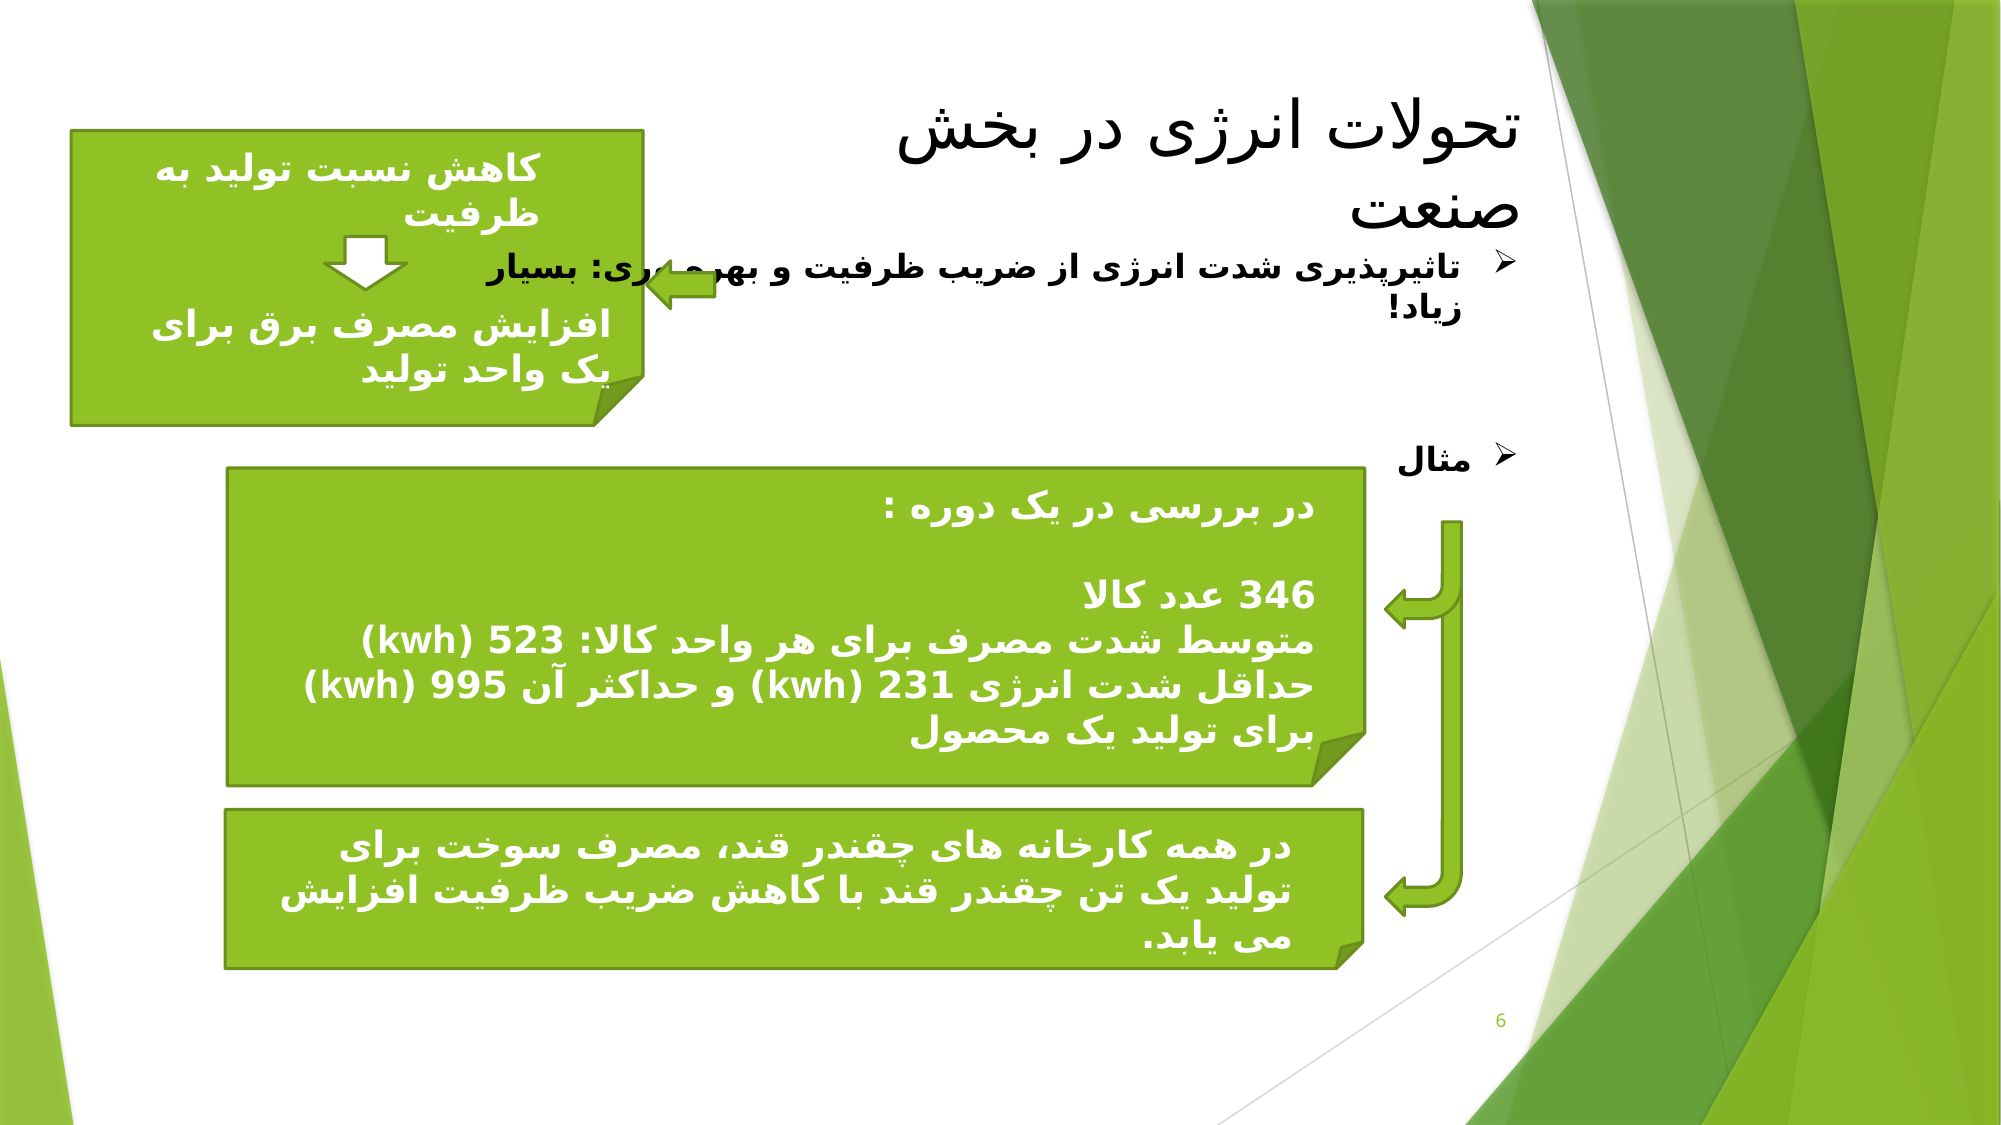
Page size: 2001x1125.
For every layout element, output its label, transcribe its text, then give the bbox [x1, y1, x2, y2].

text_box افزایش مصرف برق برای یک واحد تولید [83, 280, 413, 410]
text_box کاهش نسبت تولید به ظرفیت [84, 127, 557, 249]
text_box [645, 259, 717, 311]
text_box [1384, 593, 1463, 918]
text_box تحولات انرژی در بخش صنعت [772, 86, 1539, 238]
text_box مثال [1007, 393, 1535, 523]
text_box در بررسی در یک دوره : 346 عدد کالا متوسط شدت مصرف برای هر واحد کالا: 523 (kwh) حداقل شدت انرژی 231 (kwh) و حداکثر آن 995 (kwh) برای تولید یک محصول [246, 490, 1332, 741]
text_box [557, 128, 645, 139]
text_box [1384, 520, 1463, 630]
slide_number 6 [1409, 991, 1522, 1051]
text_box [69, 128, 413, 427]
text_box [323, 234, 409, 292]
text_box تاثیرپذیری شدت انرژی از ضریب ظرفیت و بهره وری: بسیار زیاد! [413, 139, 1535, 432]
text_box [223, 807, 1365, 971]
text_box [225, 466, 1367, 788]
text_box در همه کارخانه های چقندر قند، مصرف سوخت برای تولید یک تن چقندر قند با کاهش ضریب ظرفیت افزایش می یابد. [263, 822, 1310, 956]
